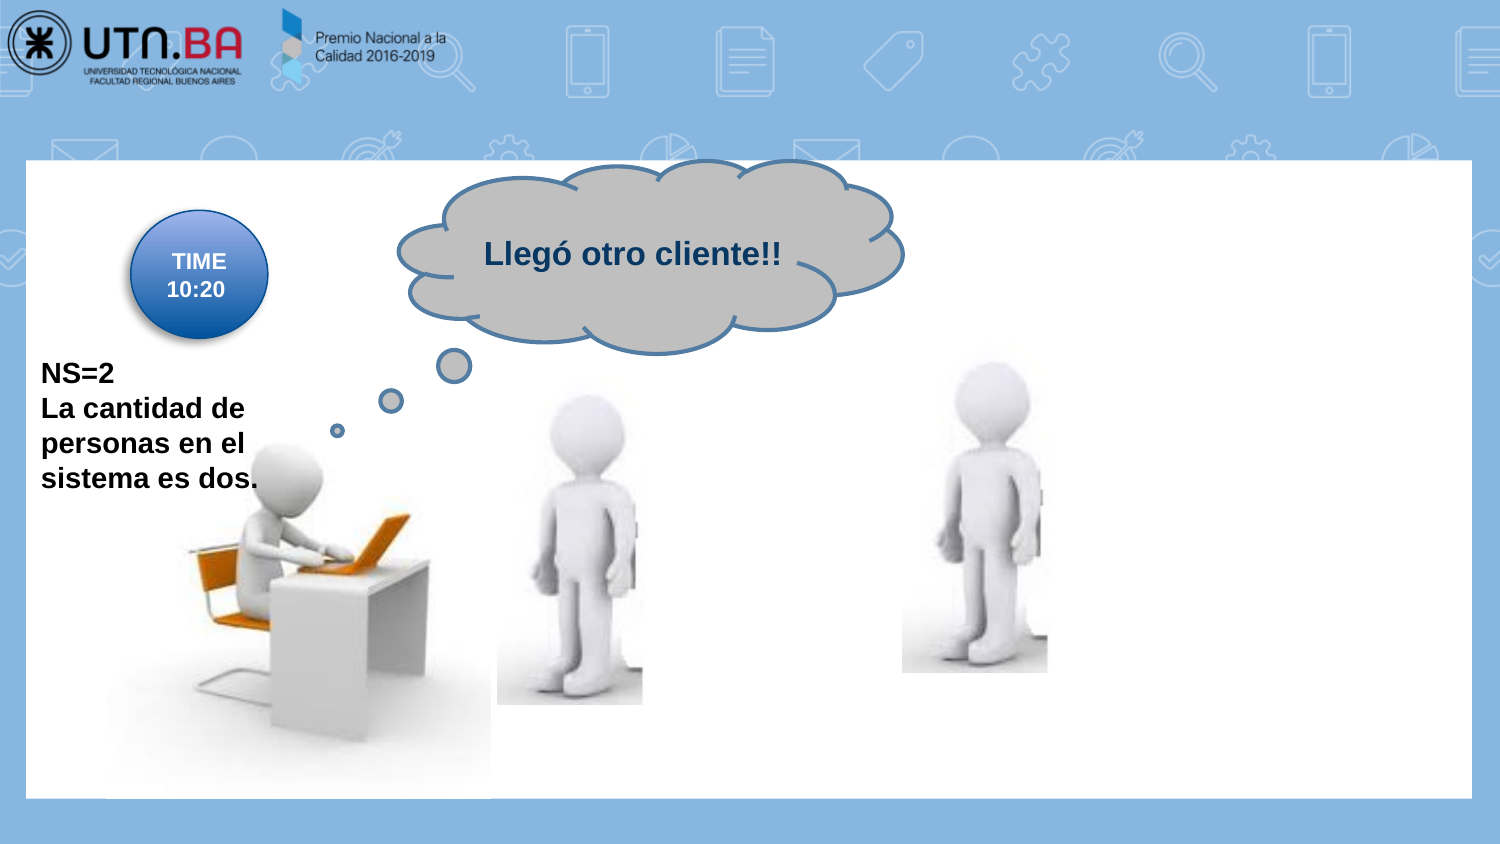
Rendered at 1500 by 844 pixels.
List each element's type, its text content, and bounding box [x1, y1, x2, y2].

picture [106, 415, 491, 799]
picture [902, 342, 1063, 673]
text_box Llegó otro cliente!! [396, 158, 905, 357]
picture [497, 374, 657, 706]
text_box Llegó otro cliente!! [436, 347, 473, 385]
text_box NS=2 La cantidad de personas en el sistema es dos. [26, 346, 299, 502]
text_box Llegó otro cliente!! [378, 388, 404, 413]
picture [0, 0, 459, 96]
text_box TIME 10:20 [129, 209, 269, 340]
text_box [26, 160, 1472, 799]
